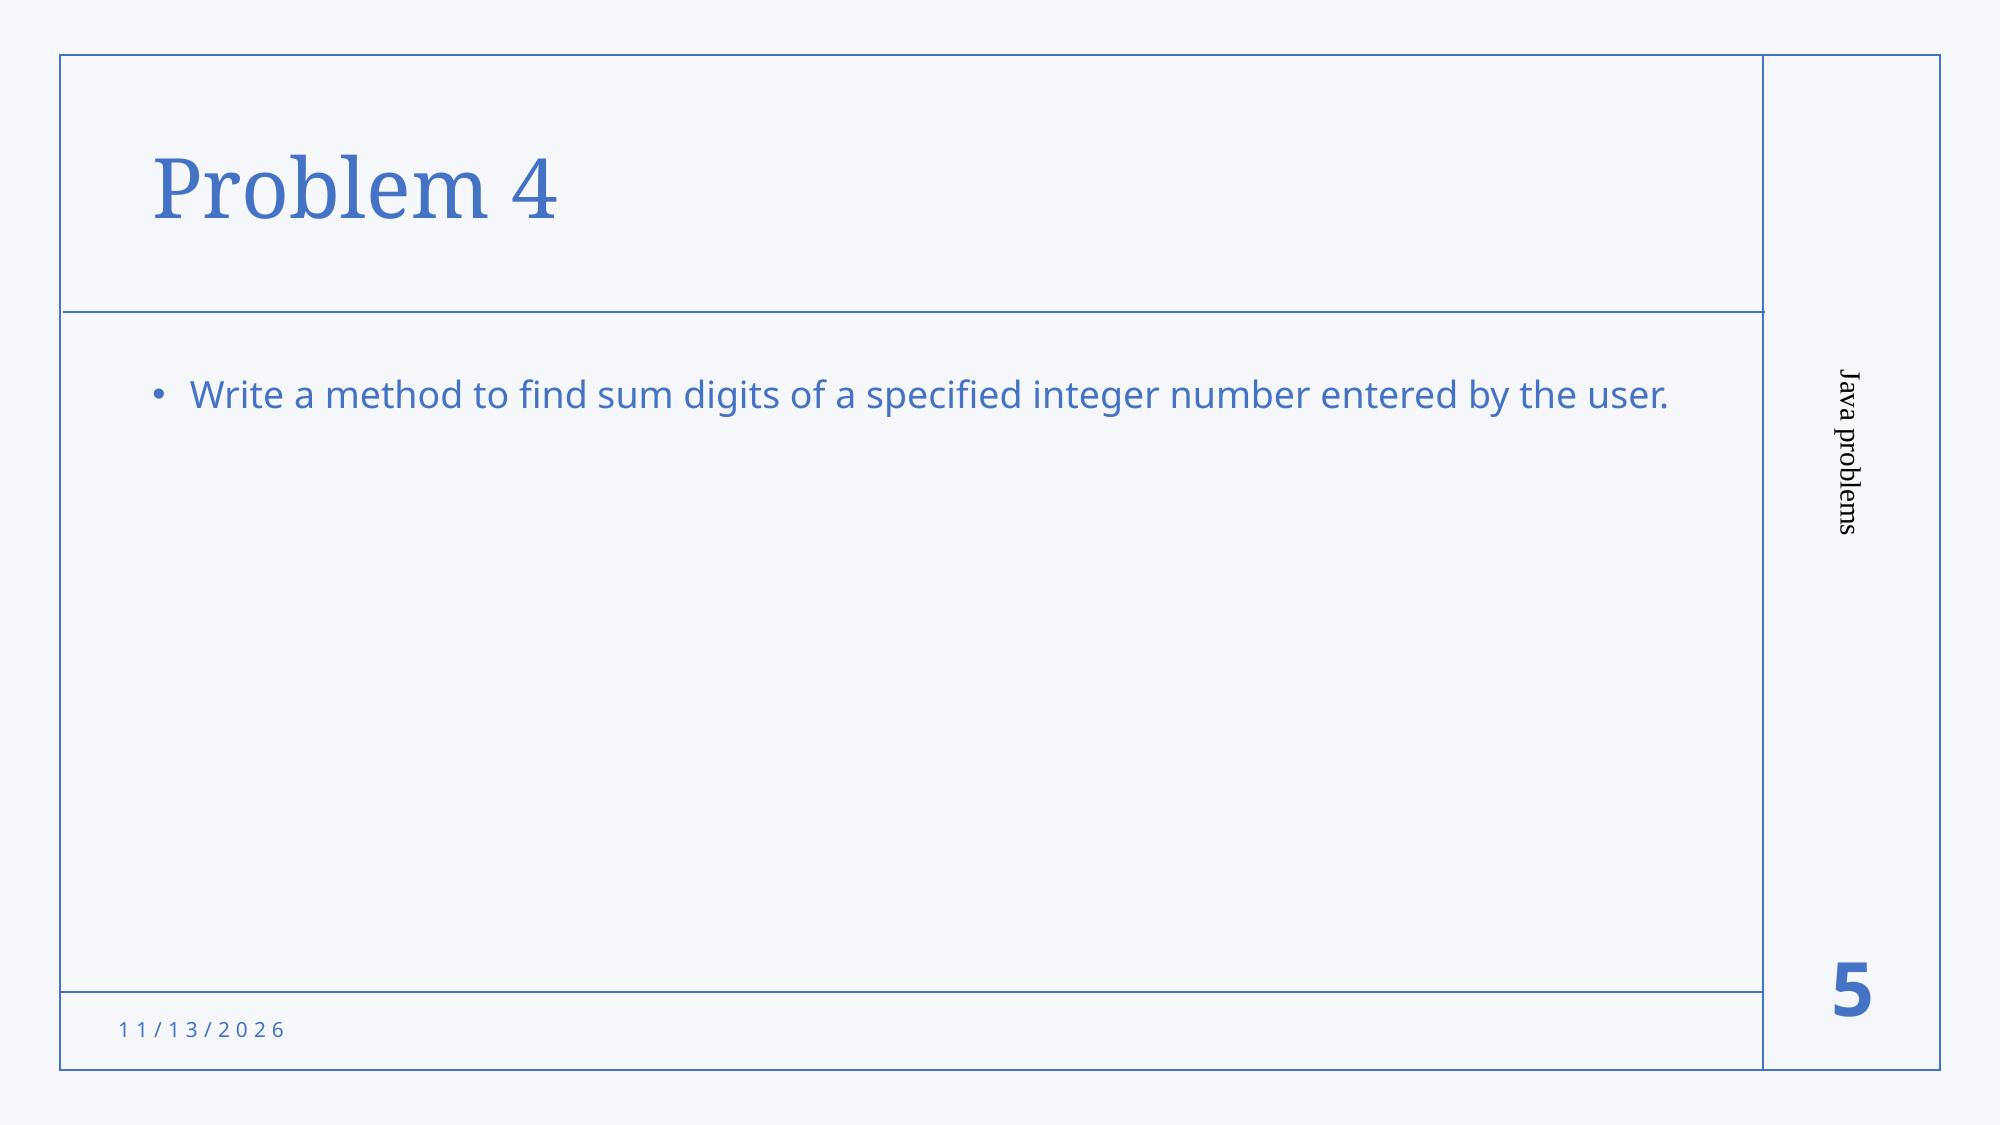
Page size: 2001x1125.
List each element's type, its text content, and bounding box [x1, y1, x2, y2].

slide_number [103, 1007, 621, 1055]
footer Java problems [1822, 115, 1883, 791]
title Problem 4 [137, 89, 1701, 294]
slide_number 5 [1775, 930, 1932, 1055]
list Write a method to find sum digits of a specified integer number entered by the user. [137, 345, 1701, 944]
